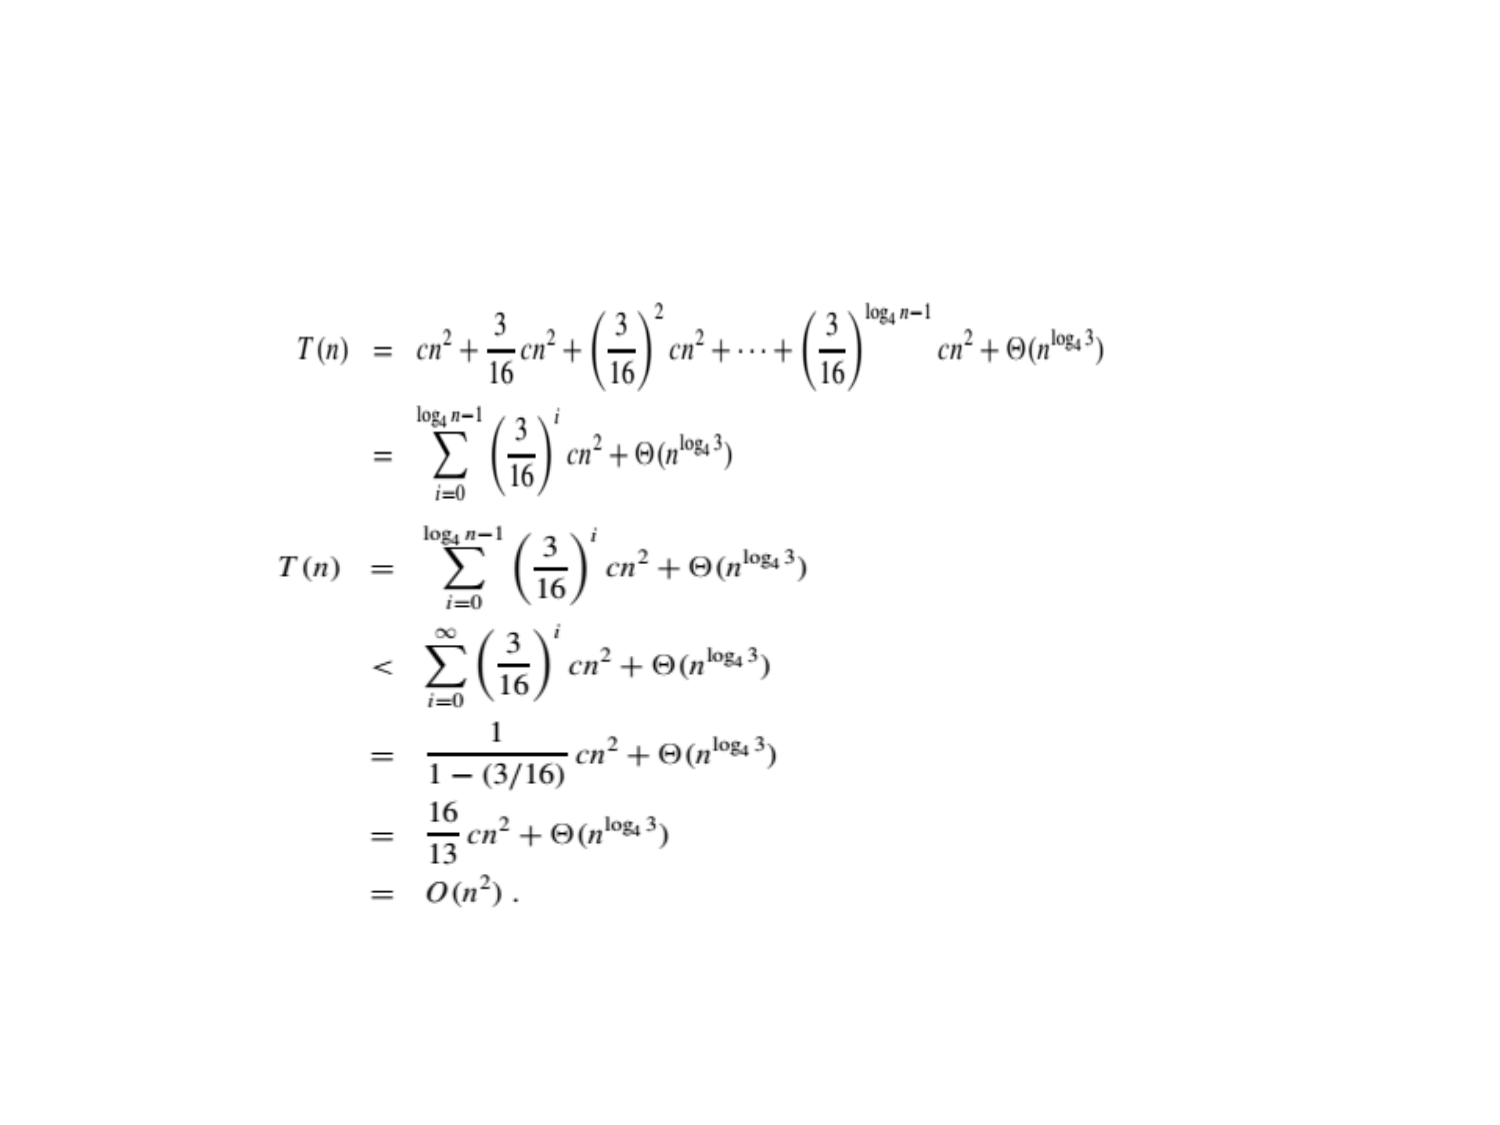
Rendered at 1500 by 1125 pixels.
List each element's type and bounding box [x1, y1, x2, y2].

picture [262, 524, 851, 913]
list [262, 287, 1115, 513]
